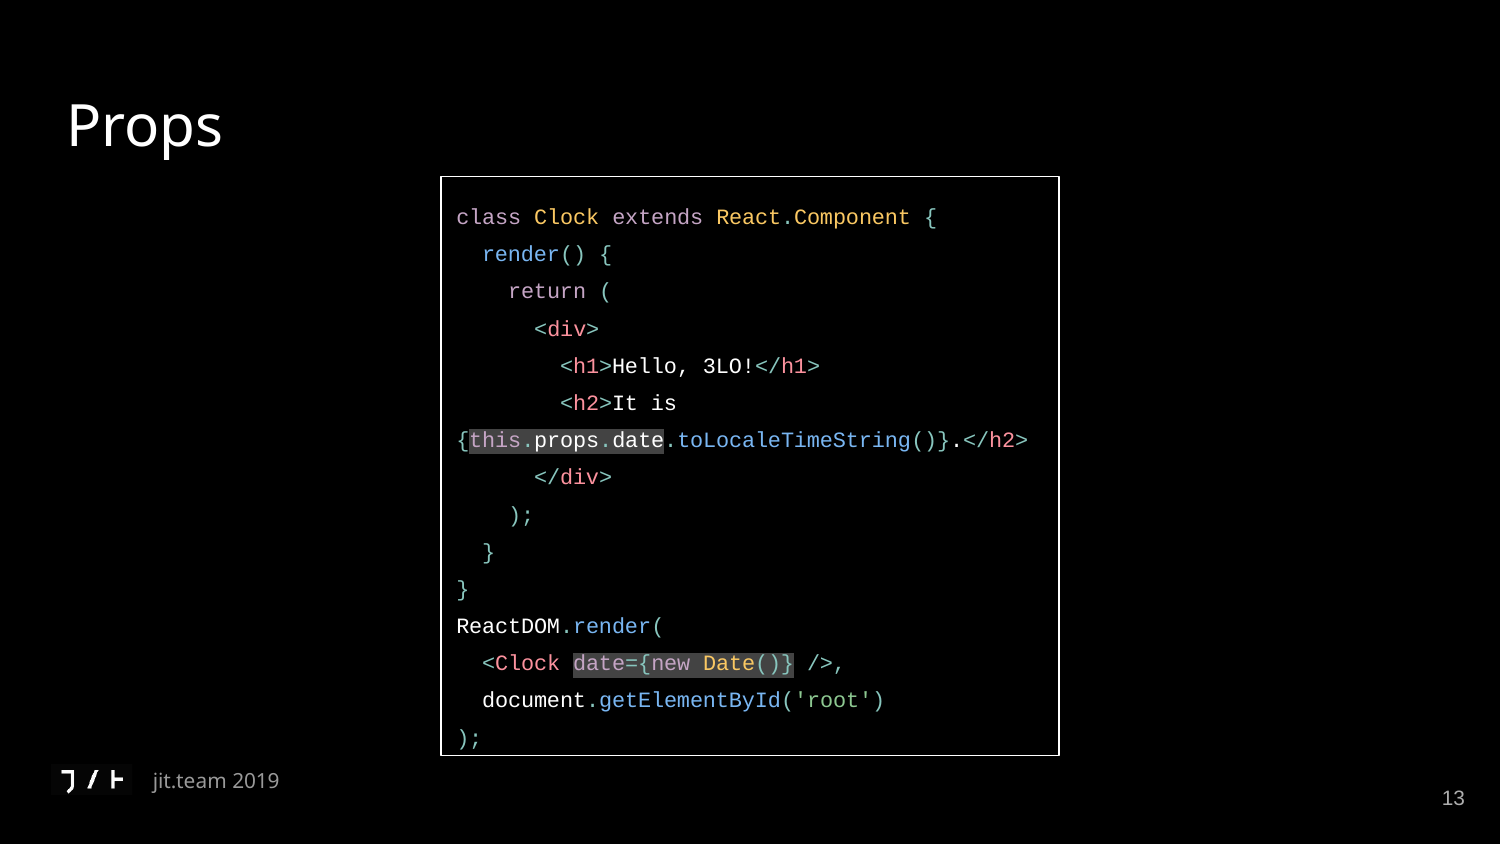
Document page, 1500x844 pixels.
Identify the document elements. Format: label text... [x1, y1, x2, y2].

list class Clock extends React.Component { render() { return ( <div> <h1>Hello, 3LO!</h1> <h2>It is {this.props.date.toLocaleTimeString()}.</h2> </div> ); } } ReactDOM.render( <Clock date={new Date()} />, document.getElementById('root') ); [441, 176, 1059, 756]
text_box jit.team 2019 [90, 752, 342, 807]
slide_number ‹#› [1389, 764, 1480, 830]
picture [50, 764, 133, 796]
title Props [51, 72, 1449, 167]
